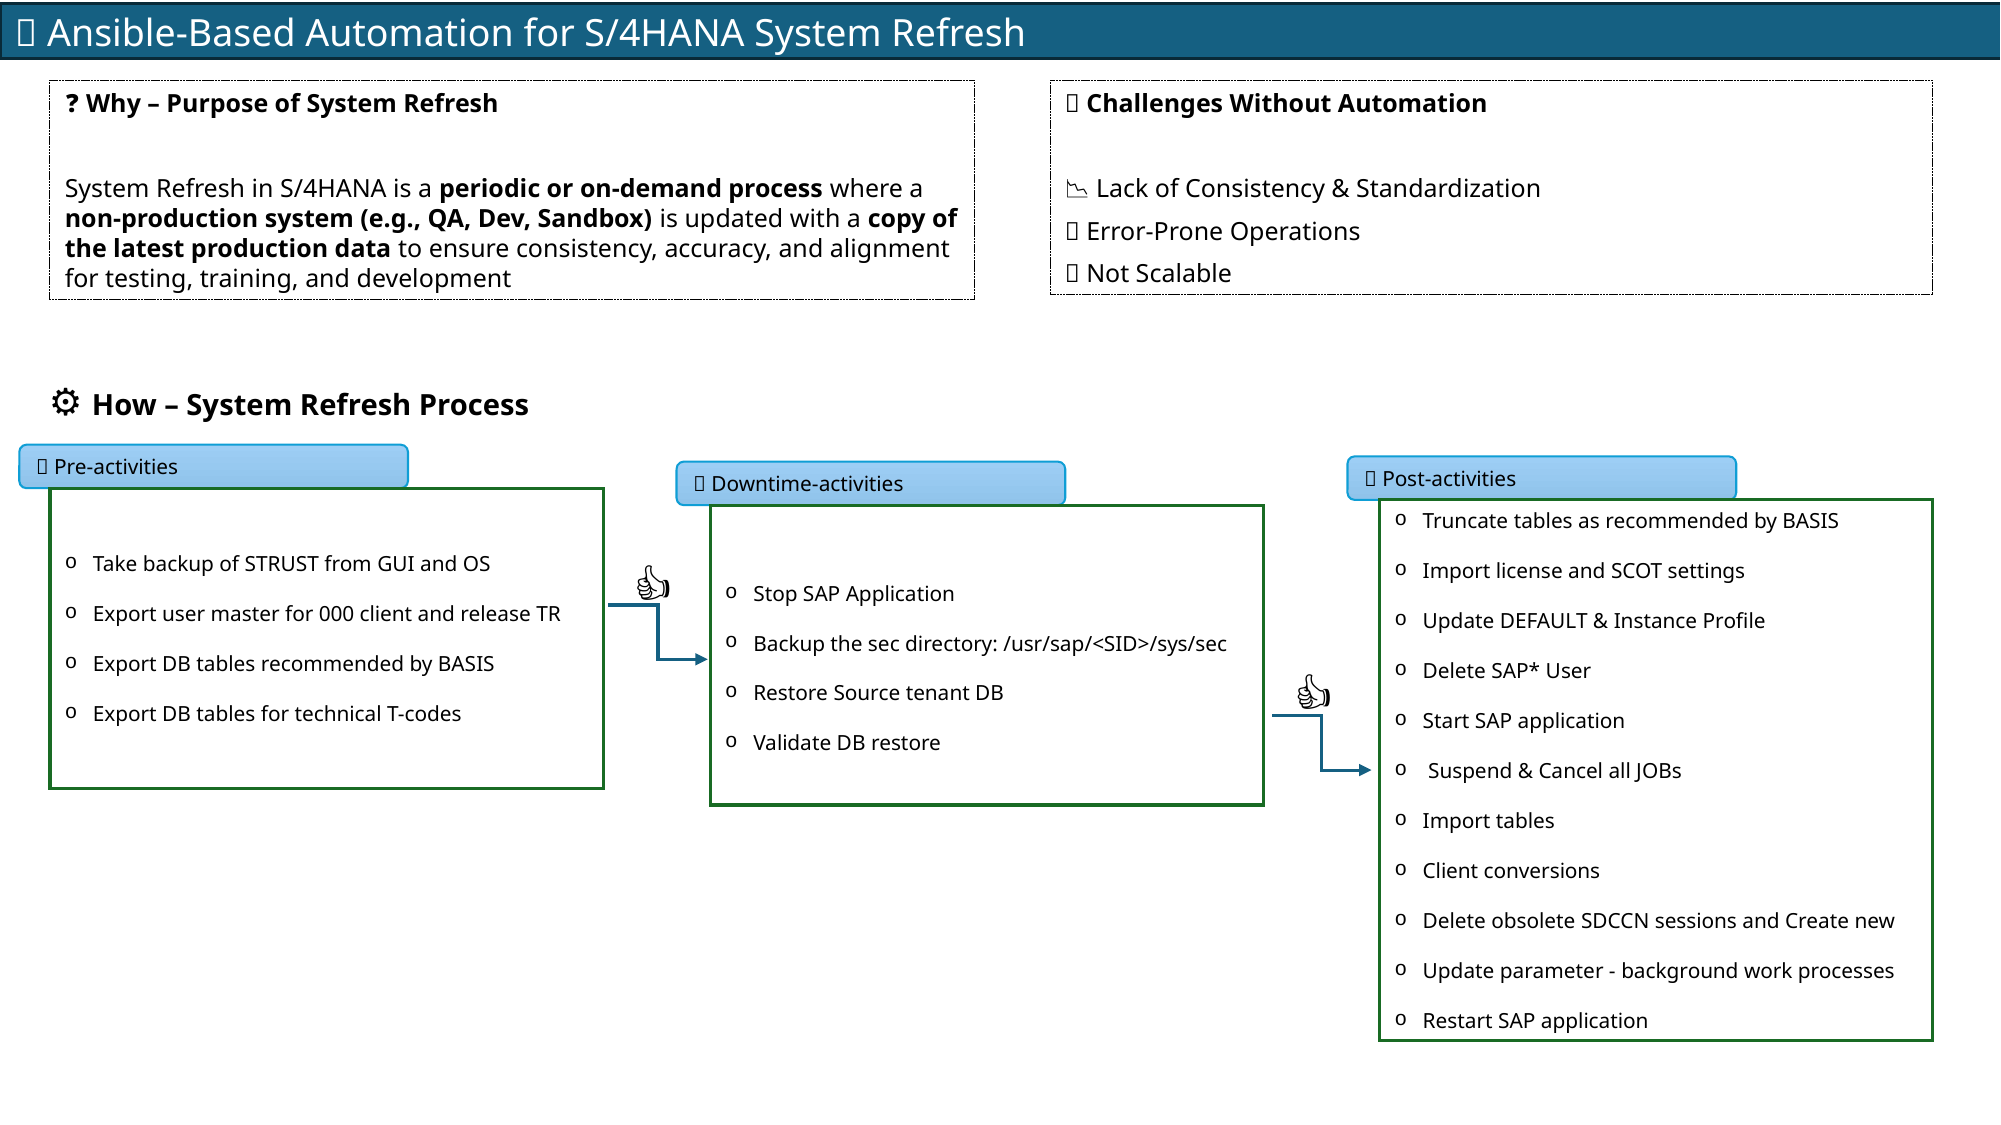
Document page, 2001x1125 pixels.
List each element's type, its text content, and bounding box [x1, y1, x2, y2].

text_box 🤖 Downtime-activities [675, 460, 1067, 507]
text_box ⚙️ How – System Refresh Process [33, 371, 1034, 431]
text_box 🧩 Ansible-Based Automation for S/4HANA System Refresh [0, 2, 2000, 60]
text_box 👍 [1280, 663, 1380, 724]
text_box 👍 [619, 554, 720, 615]
text_box Stop SAP Application Backup the sec directory: /usr/sap/<SID>/sys/sec Restore Source tenant DB Validate DB restore [709, 504, 1265, 807]
text_box 🤖 Pre-activities [18, 443, 410, 490]
text_box ❓ Why – Purpose of System Refresh System Refresh in S/4HANA is a periodic or on-demand process where a non-production system (e.g., QA, Dev, Sandbox) is updated with a copy of the latest production data to ensure consistency, accuracy, and alignment for testing, training, and development [49, 80, 975, 300]
text_box Take backup of STRUST from GUI and OS Export user master for 000 client and release TR Export DB tables recommended by BASIS Export DB tables for technical T-codes [48, 487, 605, 790]
text_box 🎯 Challenges Without Automation 📉 Lack of Consistency & Standardization ❌ Error-Prone Operations 🔄 Not Scalable [1050, 80, 1933, 295]
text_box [607, 604, 709, 660]
text_box Truncate tables as recommended by BASIS Import license and SCOT settings Update DEFAULT & Instance Profile Delete SAP* User Start SAP application Suspend & Cancel all JOBs Import tables Client conversions Delete obsolete SDCCN sessions and Create new Update parameter - background work processes Restart SAP application [1378, 498, 1934, 1042]
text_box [1271, 715, 1372, 771]
text_box 🤖 Post-activities [1346, 455, 1738, 501]
